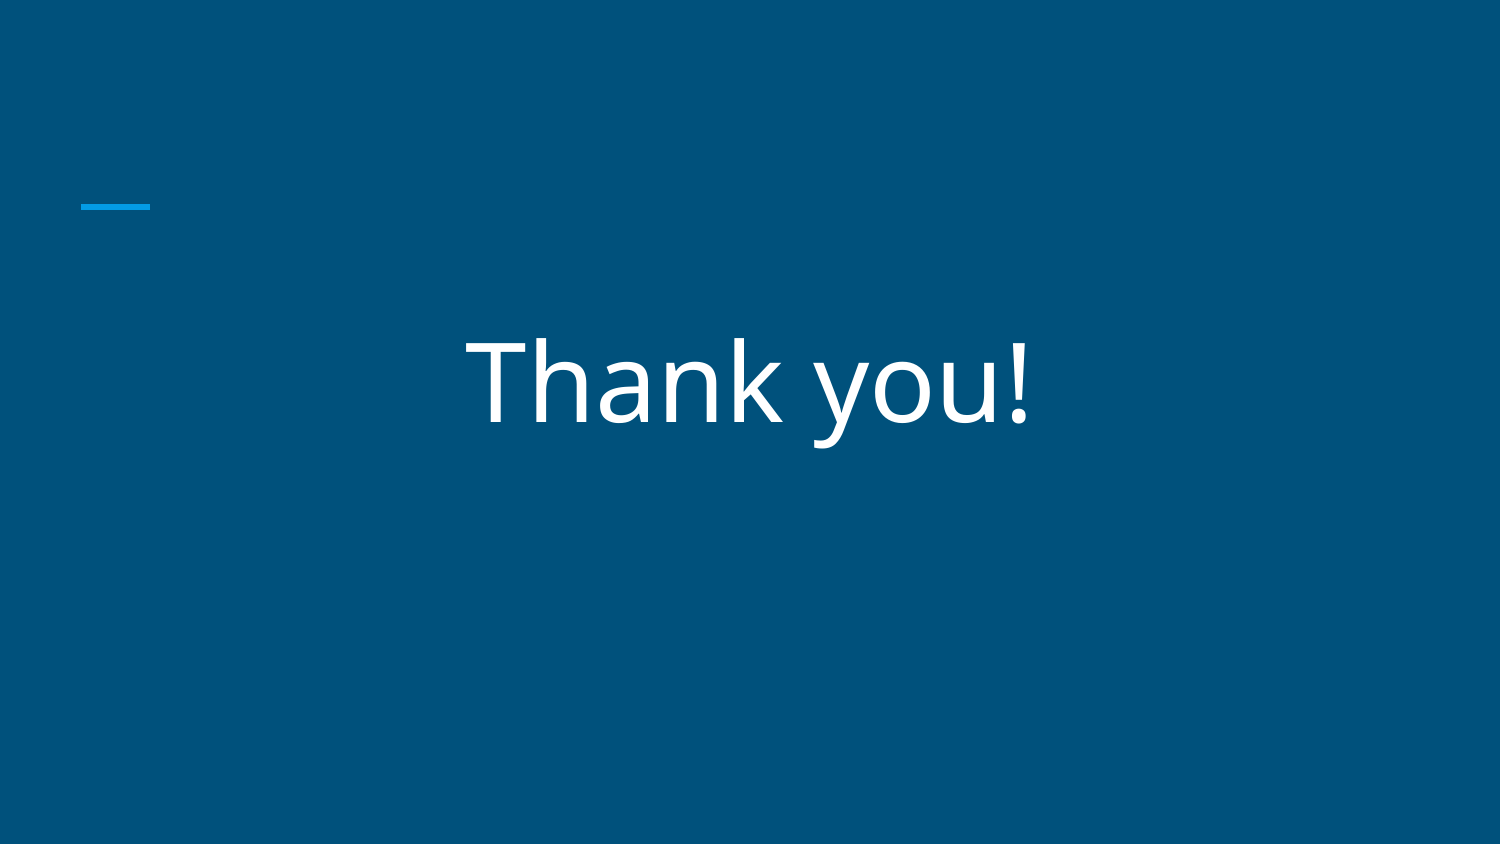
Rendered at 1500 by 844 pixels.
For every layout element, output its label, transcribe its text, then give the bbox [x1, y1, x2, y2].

title Thank you! [63, 75, 1437, 682]
